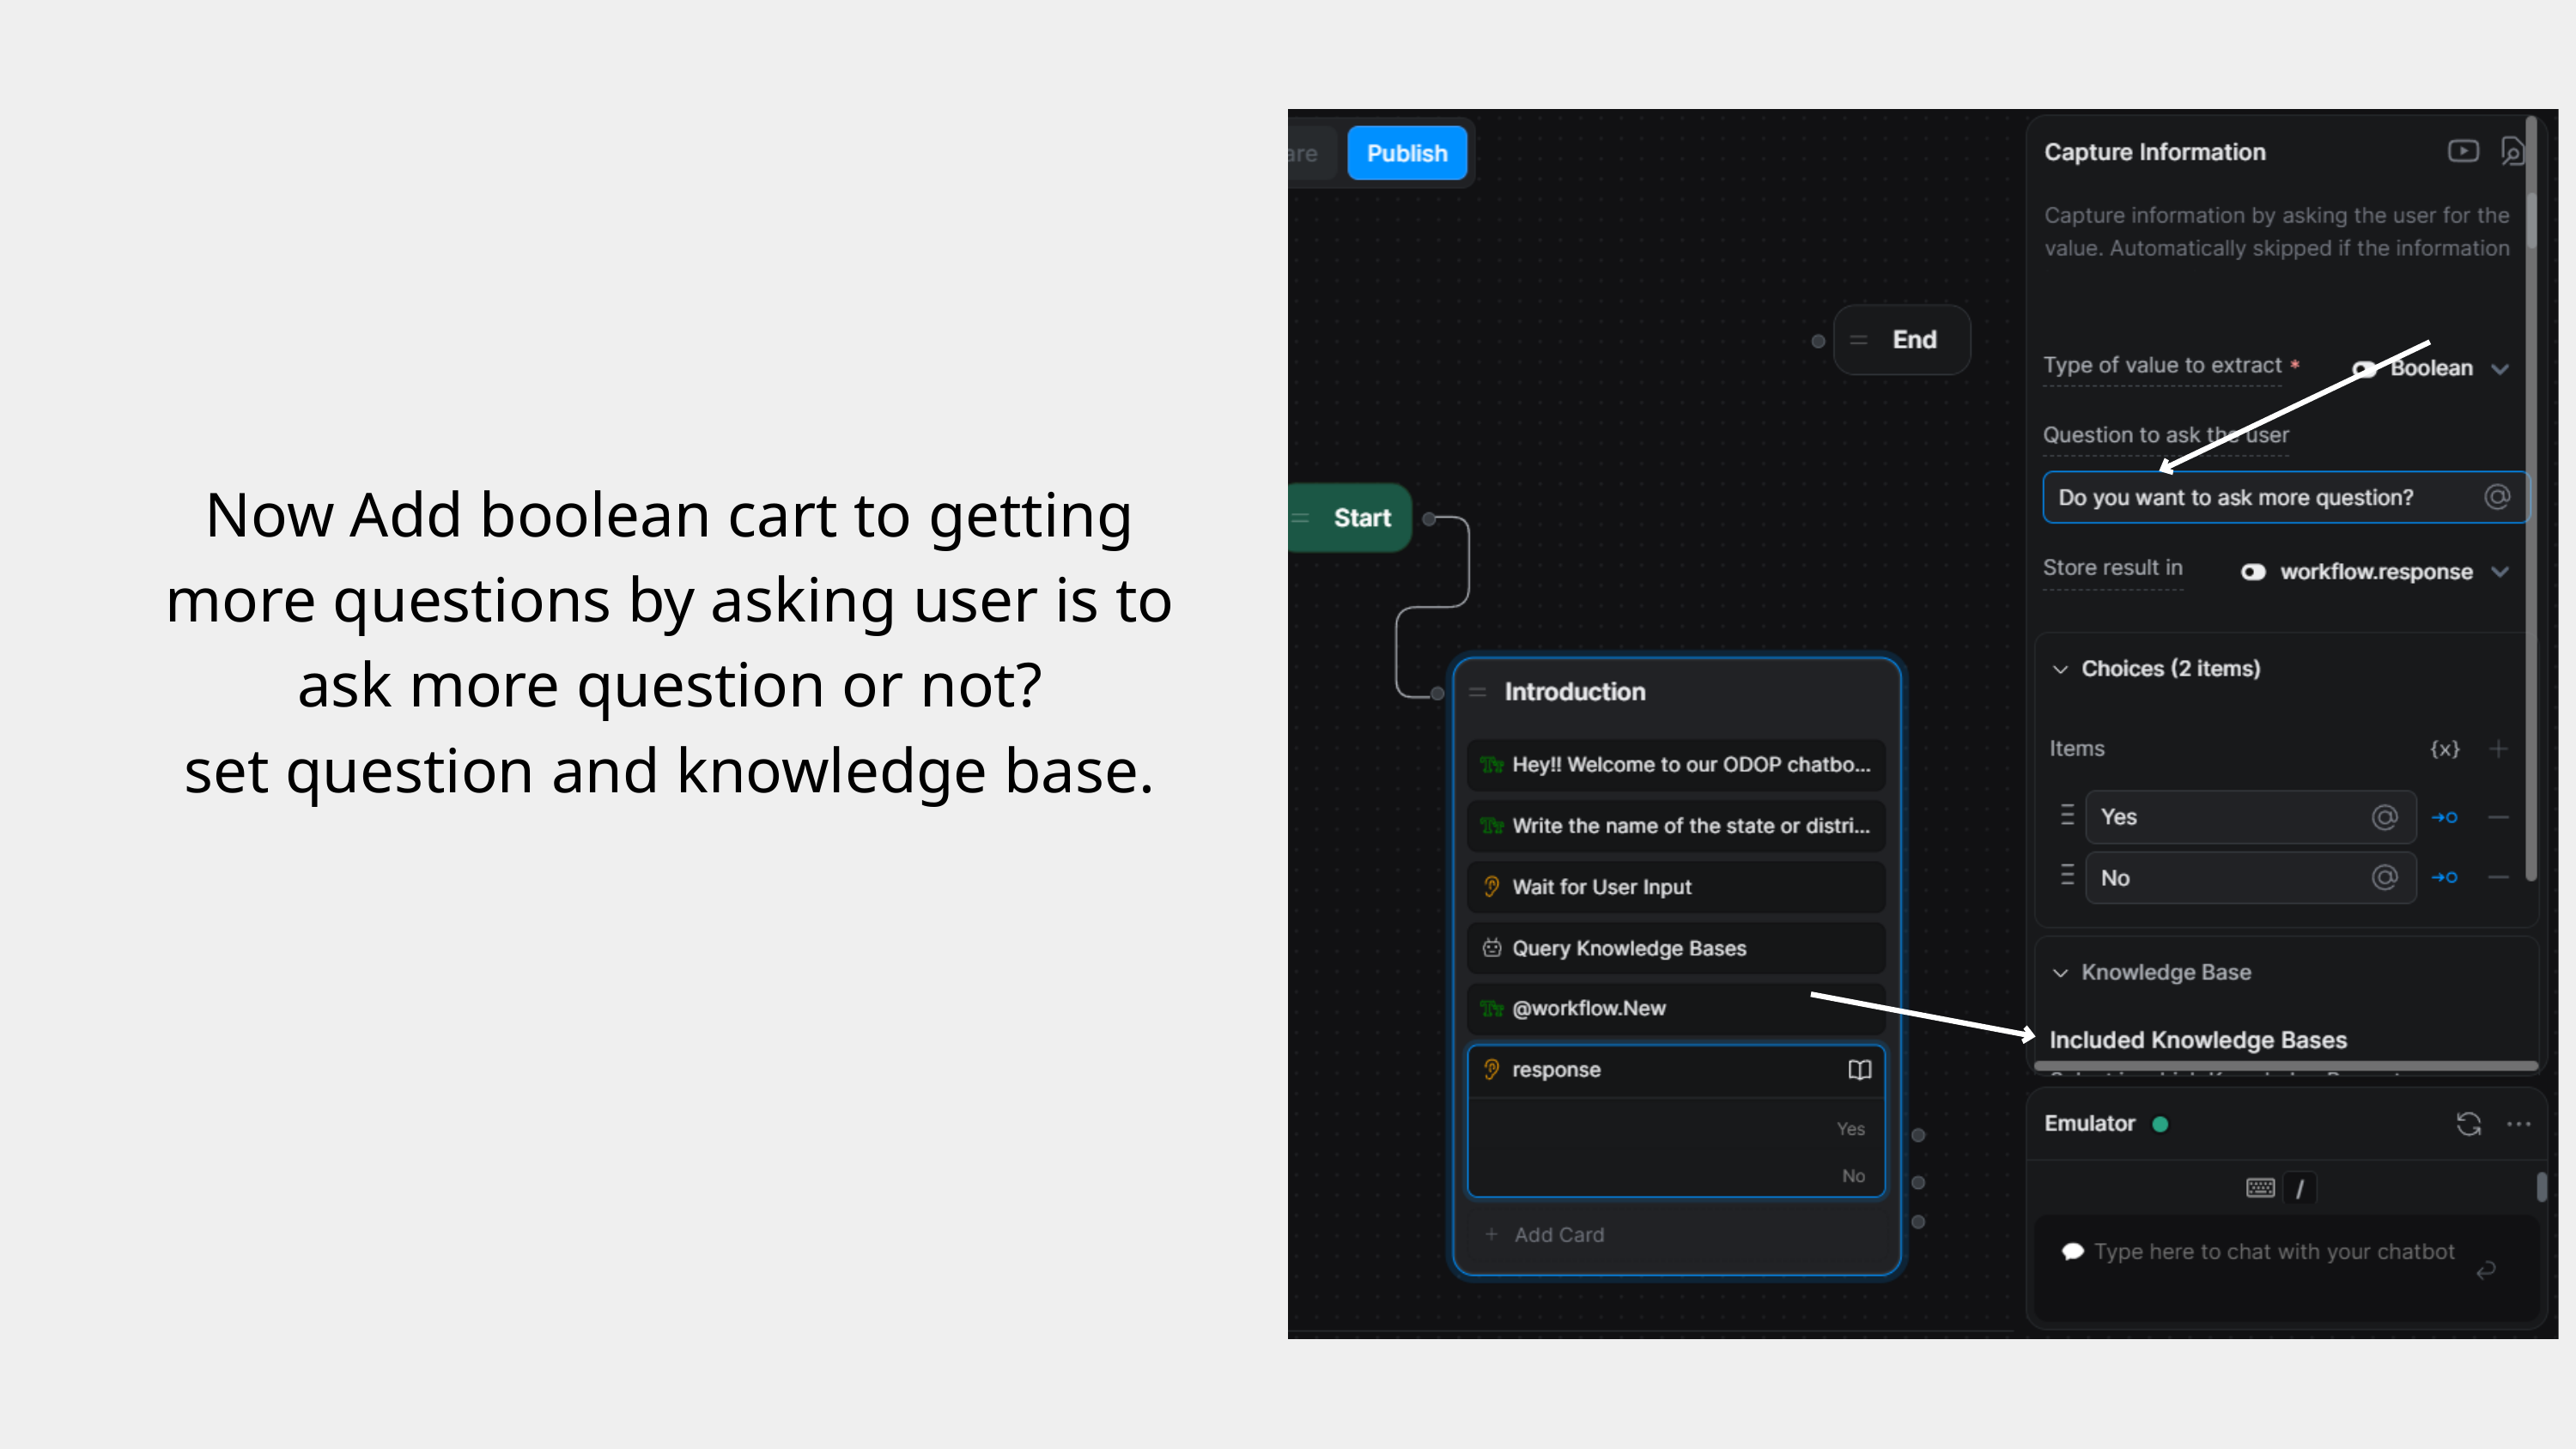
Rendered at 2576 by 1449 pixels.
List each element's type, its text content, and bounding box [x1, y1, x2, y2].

text_box Now Add boolean cart to getting more questions by asking user is to ask more question or not? set question and knowledge base. [144, 464, 1196, 805]
text_box [1810, 994, 2036, 1041]
text_box [2159, 342, 2430, 473]
text_box [1288, 109, 2559, 1339]
